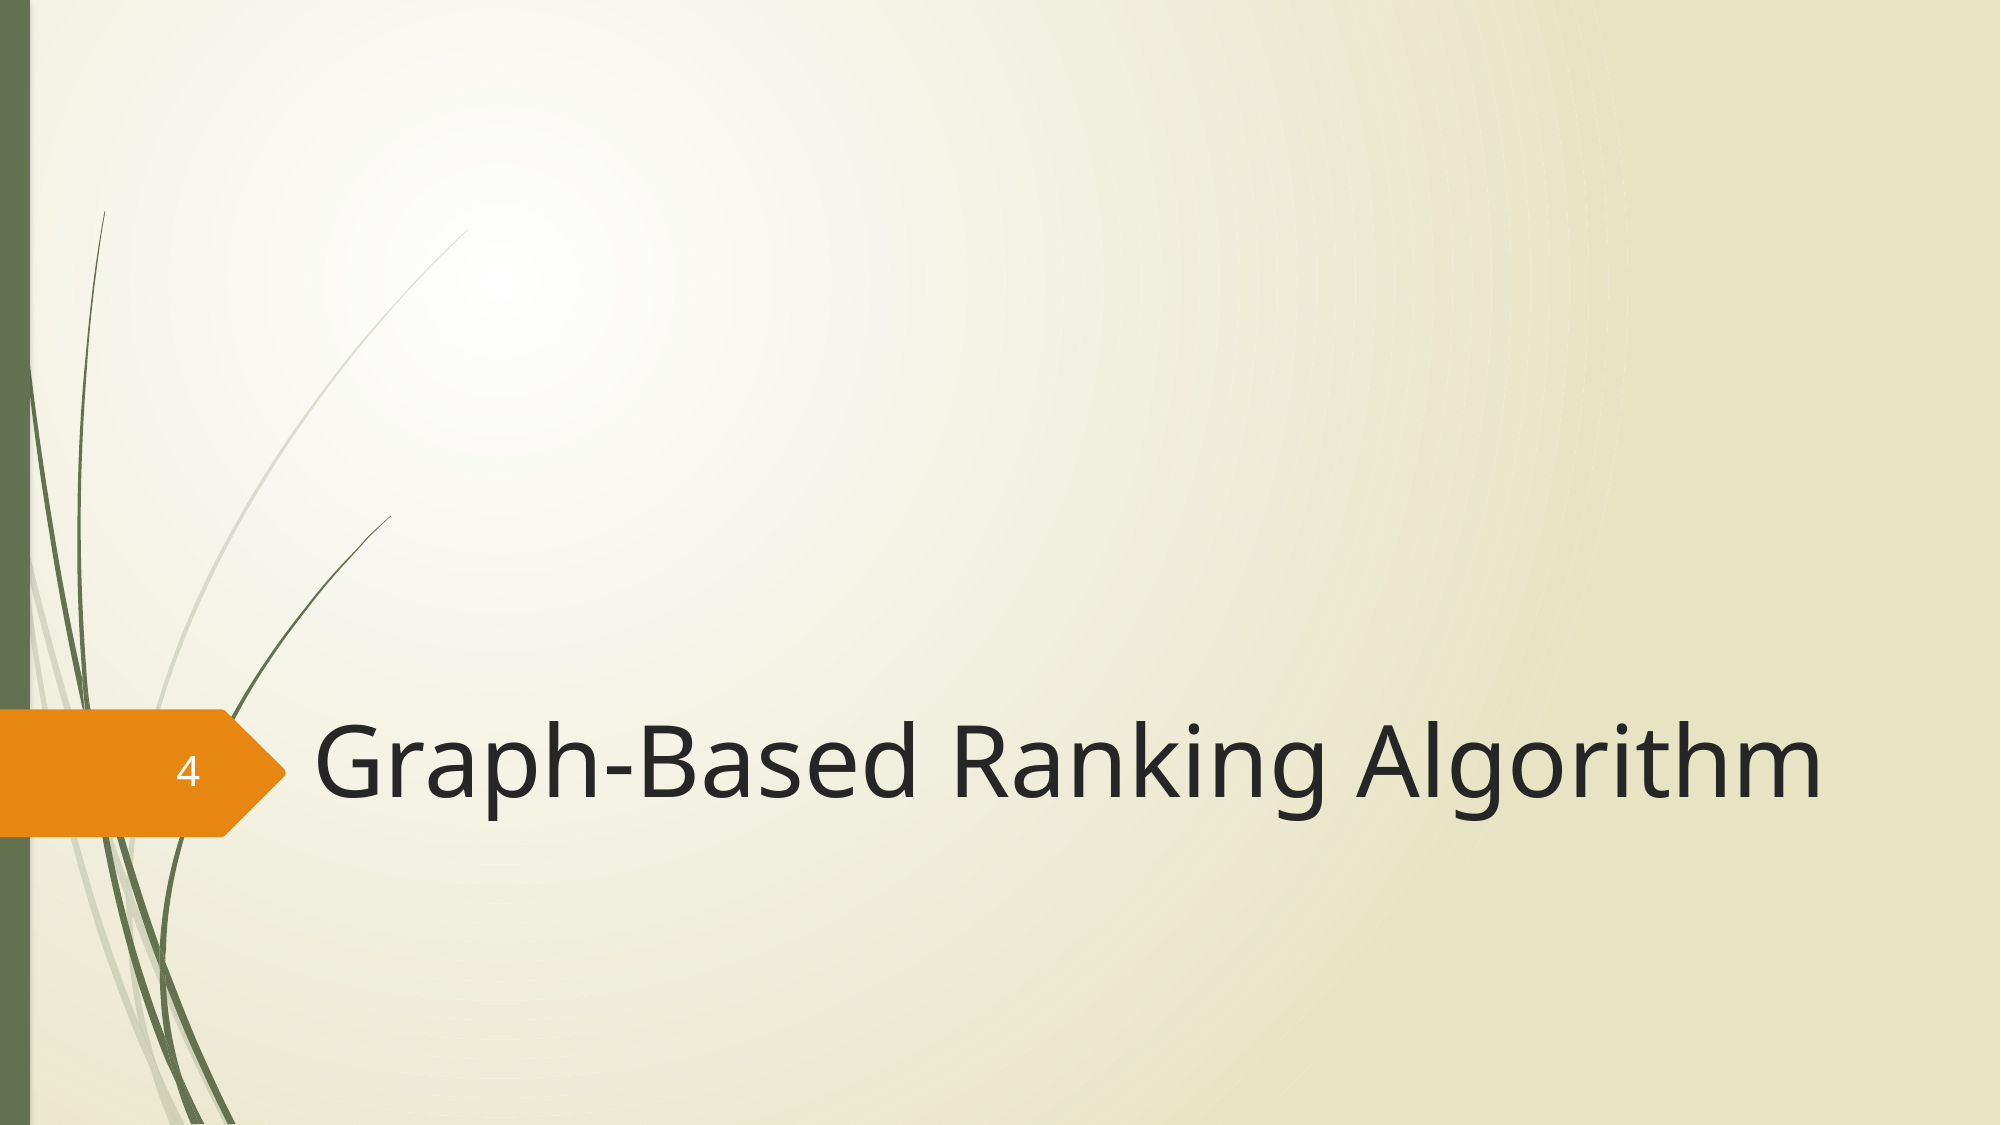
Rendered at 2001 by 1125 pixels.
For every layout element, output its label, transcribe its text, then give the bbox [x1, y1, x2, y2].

slide_number 4 [87, 743, 216, 803]
title Graph-Based Ranking Algorithm [297, 684, 1888, 825]
